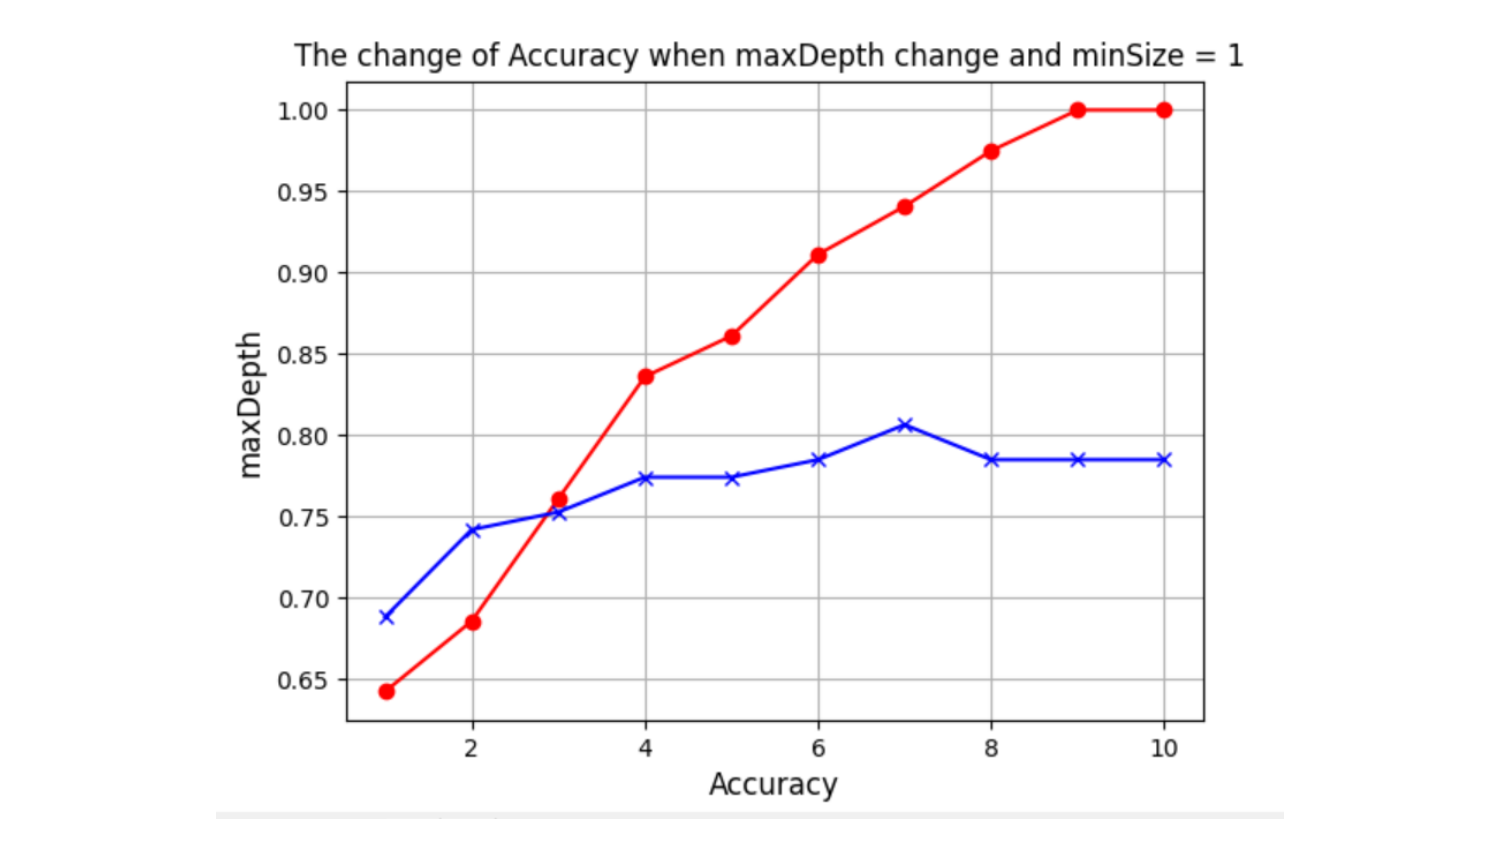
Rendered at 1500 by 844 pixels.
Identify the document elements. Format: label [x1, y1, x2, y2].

picture [215, 24, 1285, 819]
